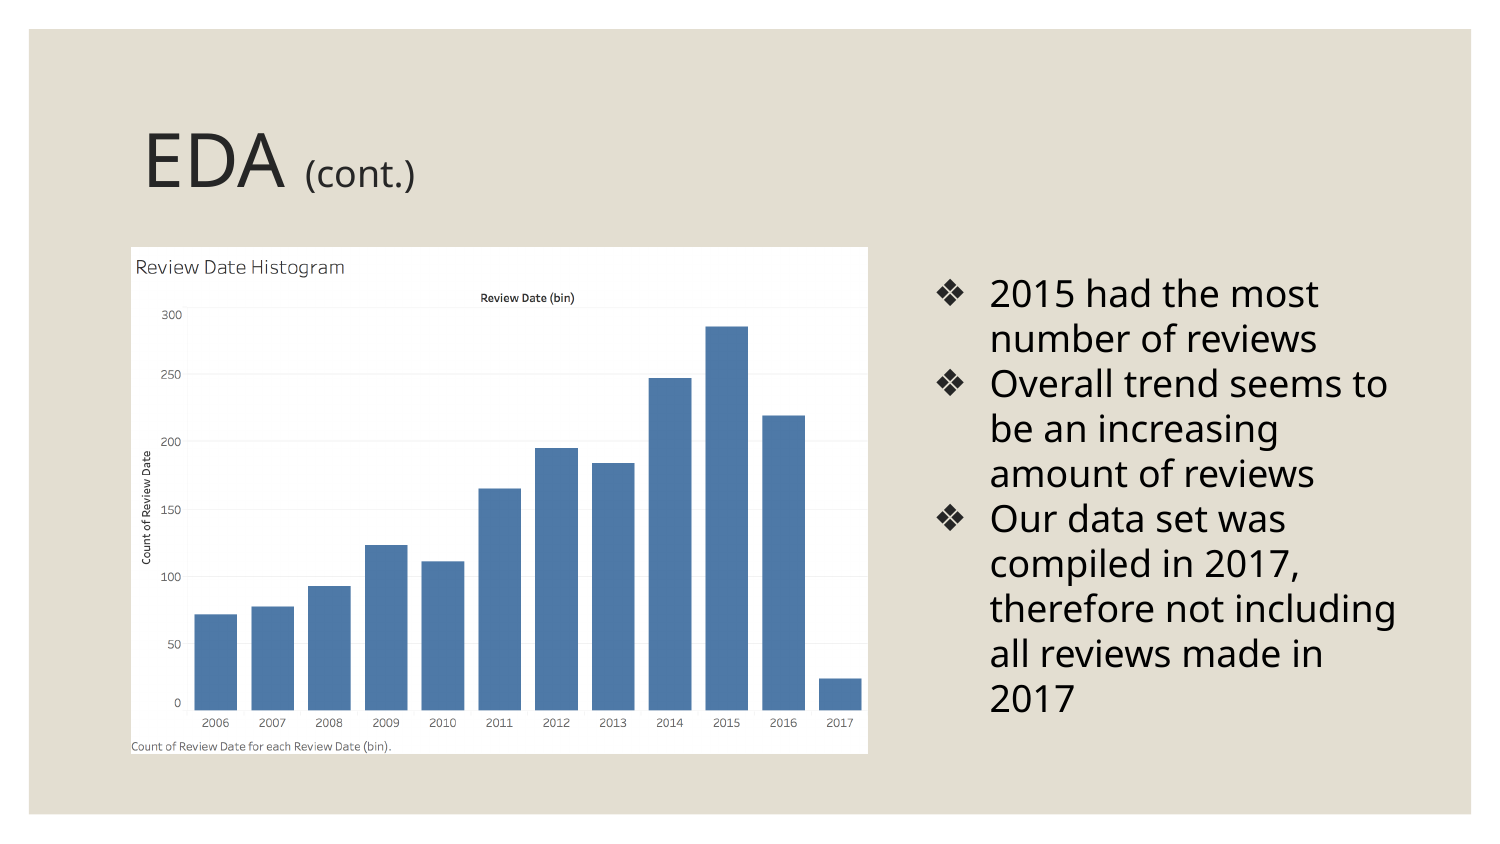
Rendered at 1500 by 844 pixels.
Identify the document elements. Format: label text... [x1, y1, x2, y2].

list 2015 had the most number of reviews Overall trend seems to be an increasing amount of reviews Our data set was compiled in 2017, therefore not including all reviews made in 2017 [903, 258, 1413, 743]
title EDA (cont.) [131, 79, 1369, 248]
picture [131, 246, 868, 755]
